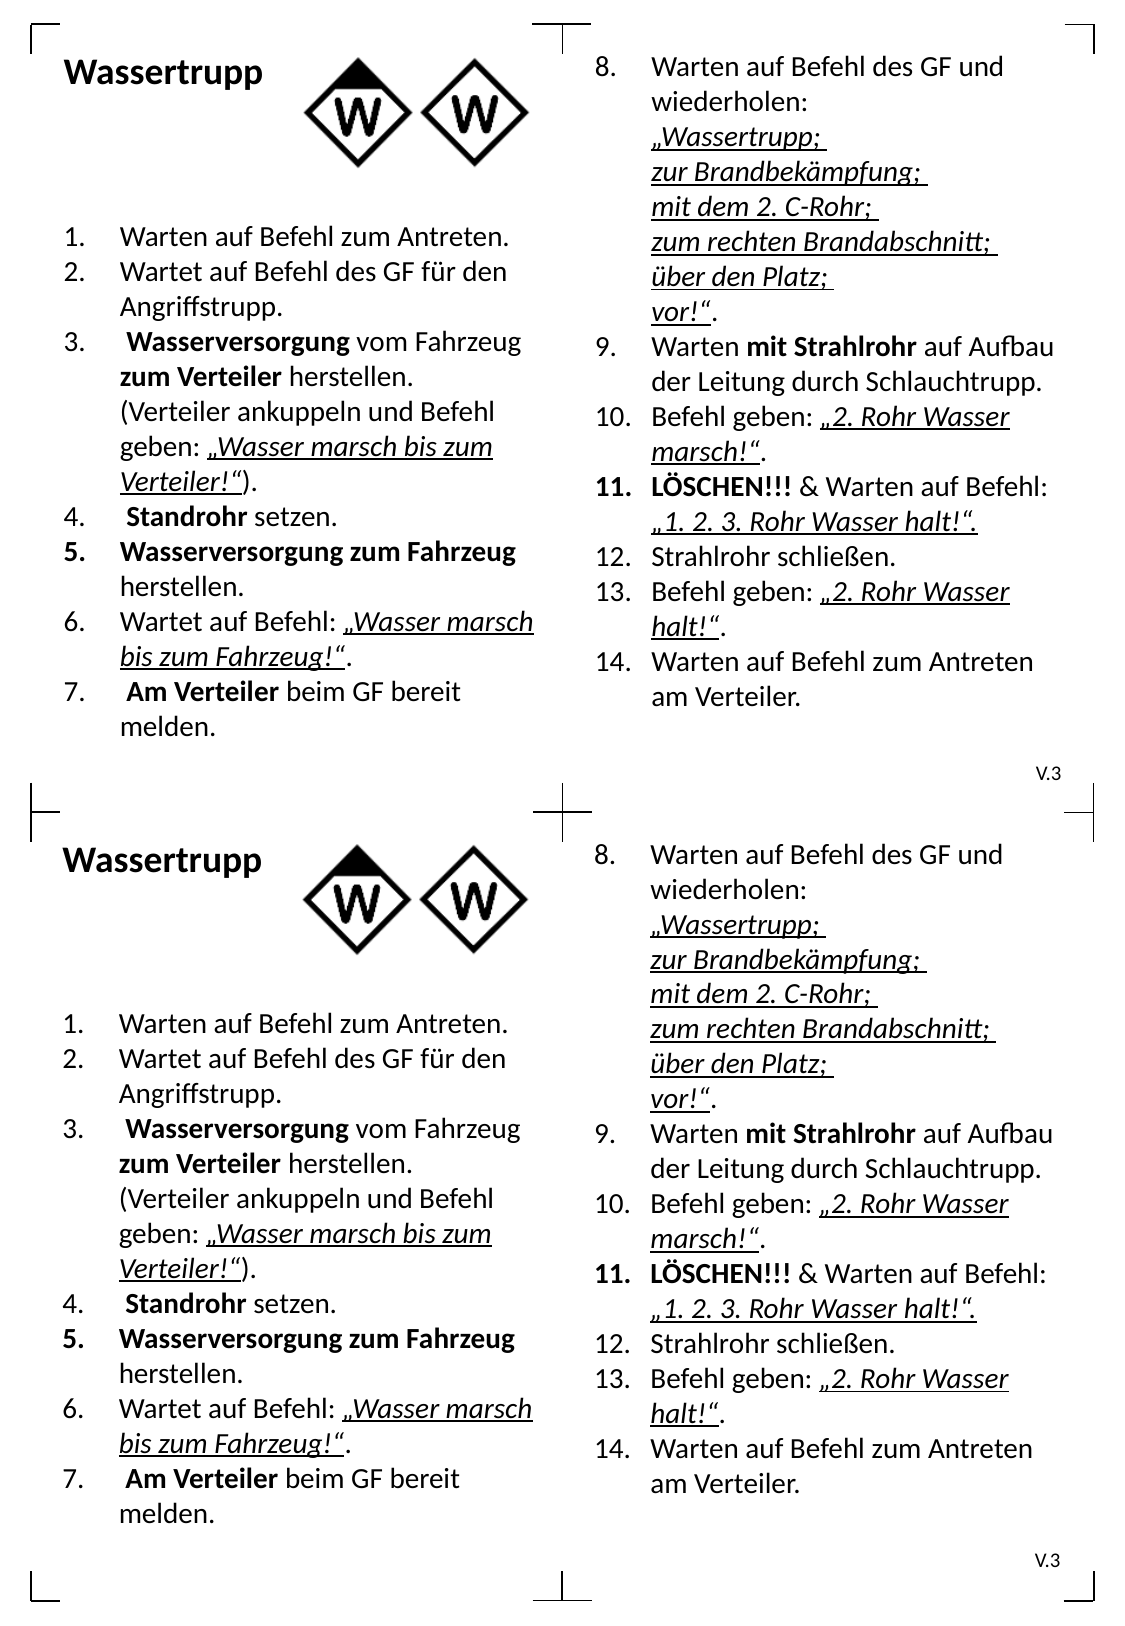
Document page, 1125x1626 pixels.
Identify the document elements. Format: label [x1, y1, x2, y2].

picture [417, 842, 531, 958]
picture [300, 842, 414, 957]
text_box [30, 24, 1095, 1601]
